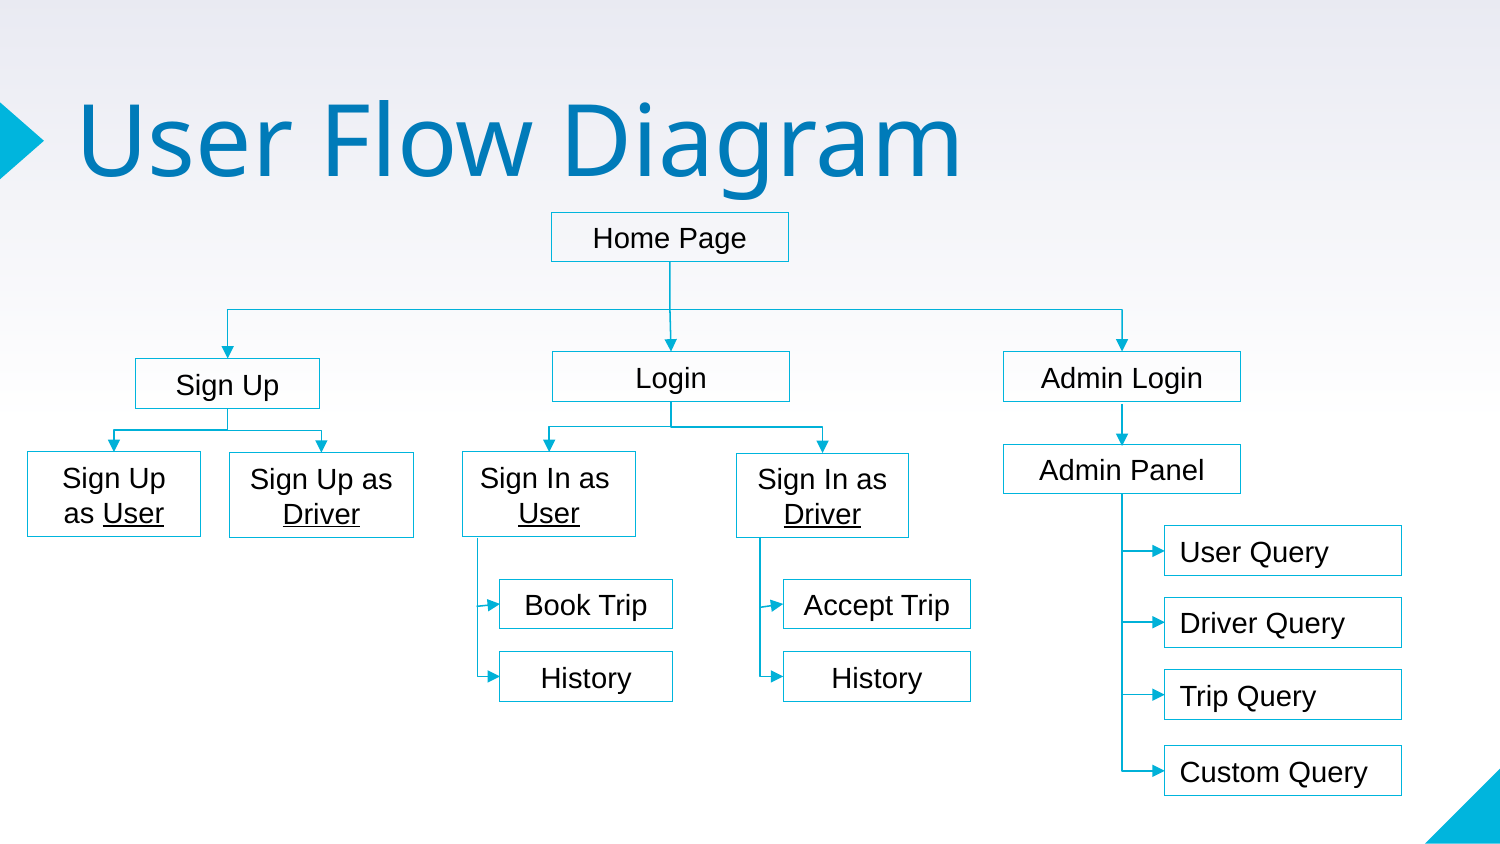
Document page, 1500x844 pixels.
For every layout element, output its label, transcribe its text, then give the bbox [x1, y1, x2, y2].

text_box Trip Query [1164, 669, 1402, 720]
title User Flow Diagram [75, 99, 1001, 277]
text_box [418, 595, 559, 619]
text_box History [783, 651, 971, 702]
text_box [701, 594, 842, 619]
text_box Sign In as Driver [736, 453, 909, 538]
text_box User Query [1177, 525, 1402, 576]
text_box Sign In as User [462, 451, 636, 537]
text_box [149, 373, 193, 488]
text_box Sign Up as Driver [229, 452, 414, 538]
text_box Login [552, 351, 719, 402]
text_box Book Trip [499, 579, 673, 629]
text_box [1078, 536, 1209, 580]
text_box Sign Up as User [27, 451, 201, 537]
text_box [1004, 610, 1283, 654]
text_box Custom Query [1164, 745, 1402, 796]
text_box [1114, 500, 1173, 544]
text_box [1042, 572, 1245, 616]
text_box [252, 383, 297, 478]
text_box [584, 365, 636, 489]
text_box Admin Panel [1003, 444, 1241, 494]
text_box Home Page [551, 212, 789, 262]
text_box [721, 351, 773, 504]
text_box Sign Up [135, 358, 320, 409]
text_box Driver Query [1250, 597, 1402, 648]
text_box Accept Trip [783, 579, 971, 629]
text_box History [499, 651, 673, 702]
text_box Login [773, 351, 790, 402]
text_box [759, 604, 784, 608]
text_box Admin Login [1003, 351, 1241, 402]
